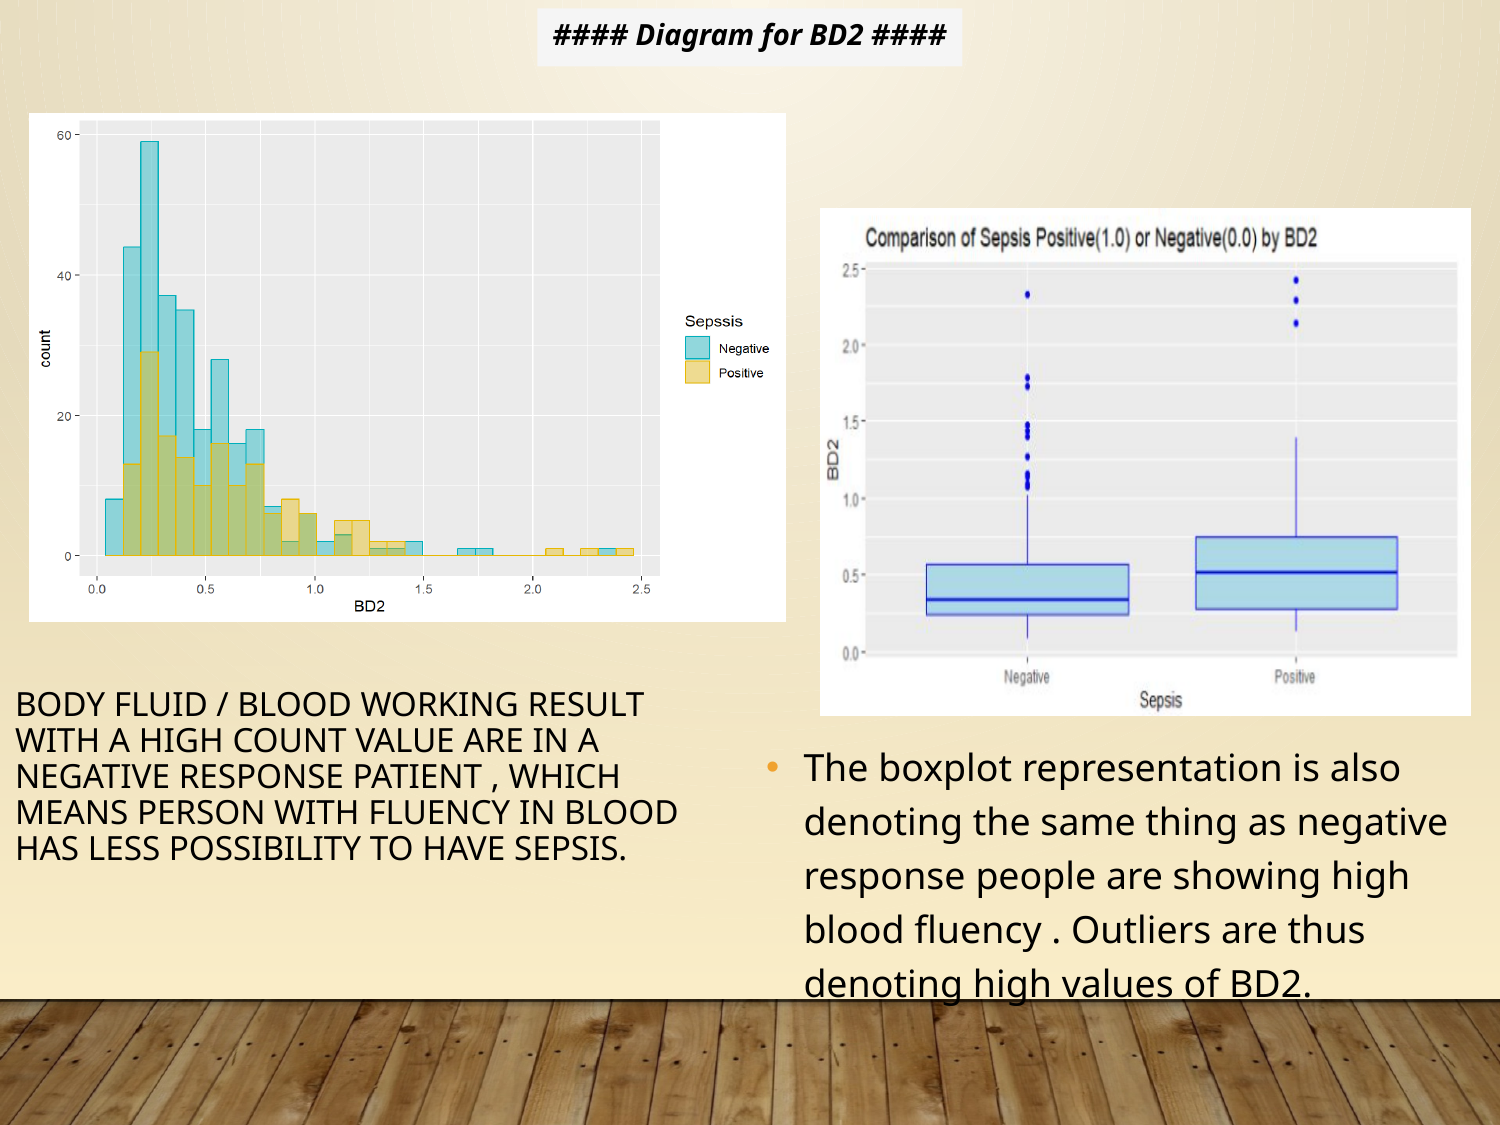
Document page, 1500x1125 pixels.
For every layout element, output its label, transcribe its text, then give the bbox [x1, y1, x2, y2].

picture [0, 999, 750, 1125]
picture [820, 207, 1471, 717]
list The boxplot representation is also denoting the same thing as negative response people are showing high blood fluency . Outliers are thus denoting high values of BD2. [750, 727, 1500, 1125]
title Body fluid / Blood working result with a high count value are in a negative response patient , which means person with fluency in blood has less possibility to have sepsis. [0, 680, 703, 929]
picture [29, 113, 786, 622]
text_box #### Diagram for BD2 #### [537, 8, 963, 67]
